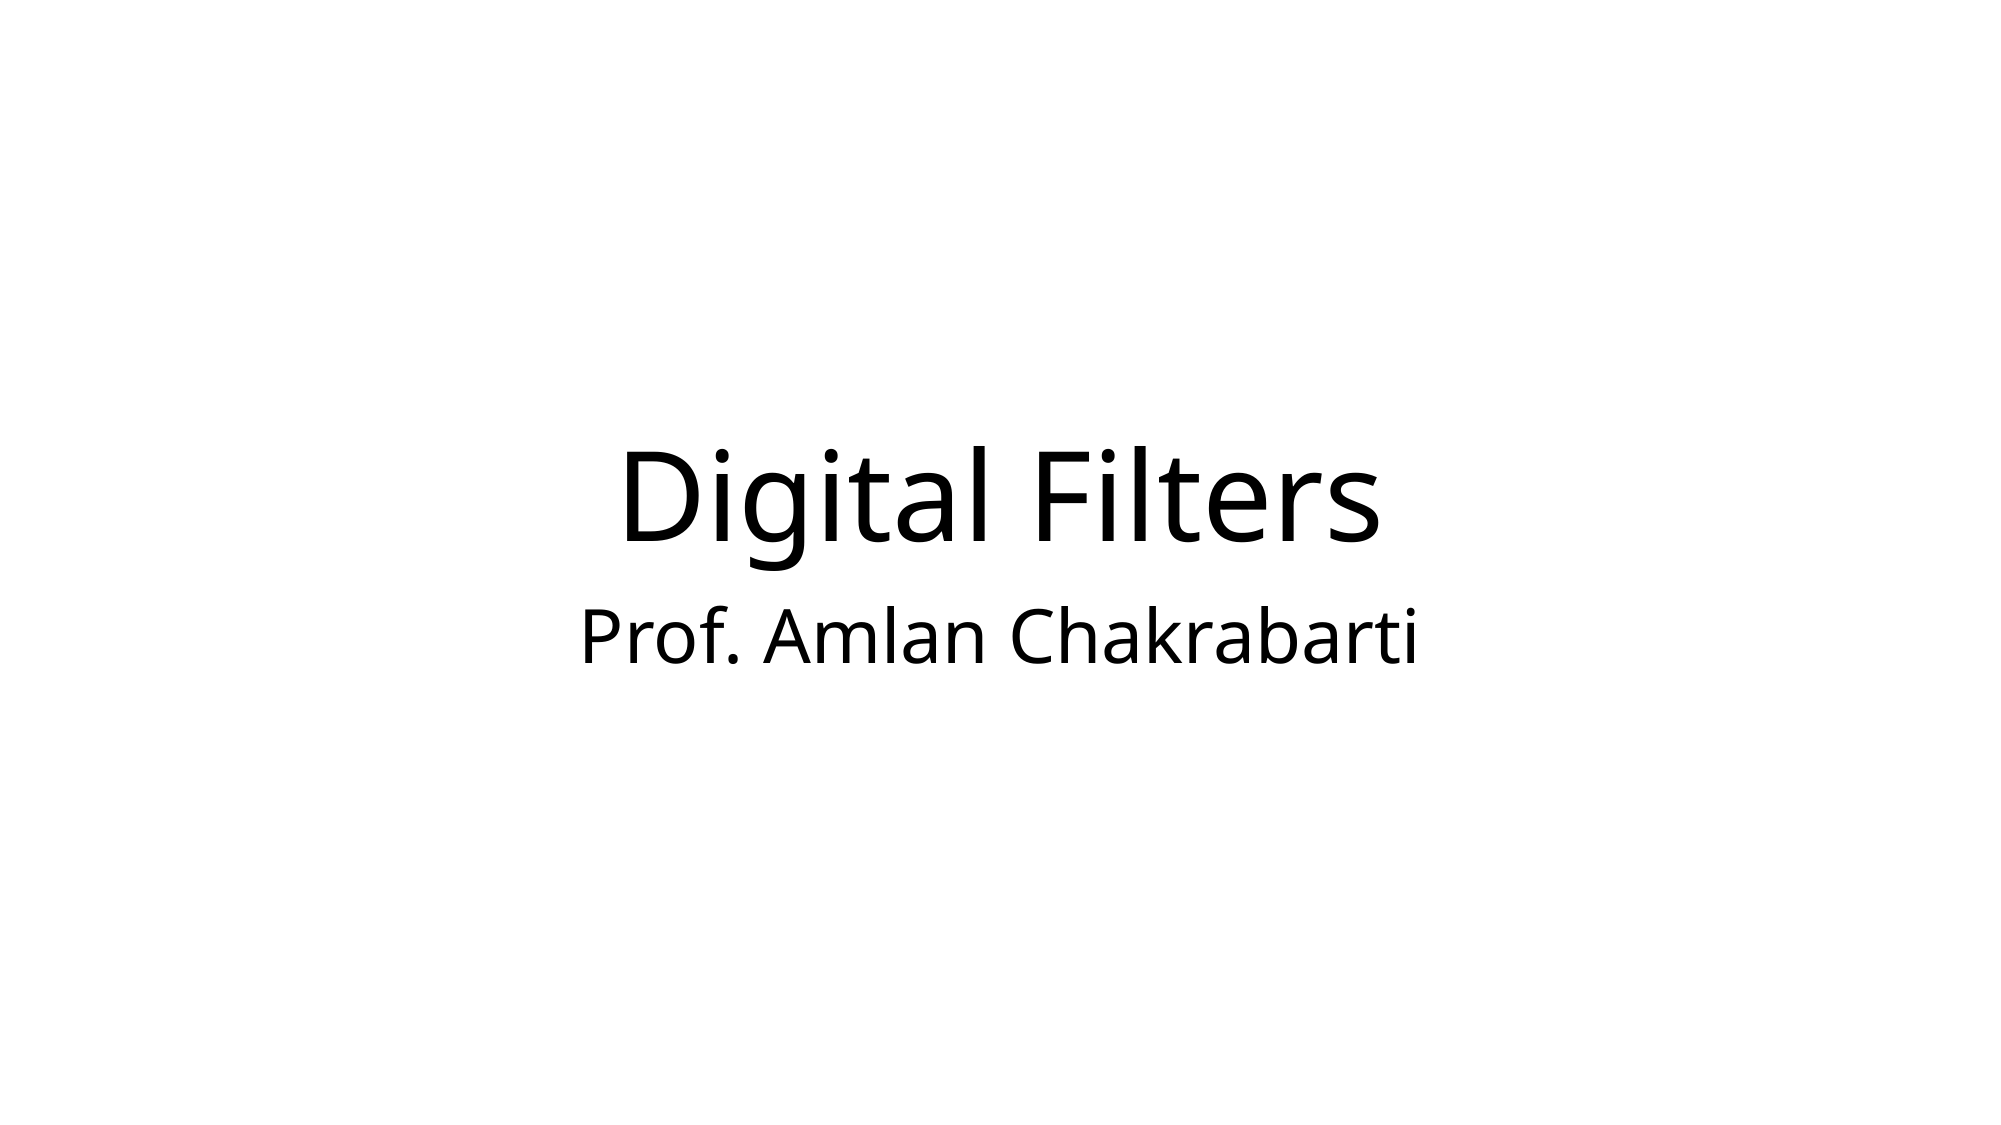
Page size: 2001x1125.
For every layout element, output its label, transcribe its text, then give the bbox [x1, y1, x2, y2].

subtitle Prof. Amlan Chakrabarti [249, 590, 1750, 863]
title Digital Filters [249, 184, 1750, 576]
